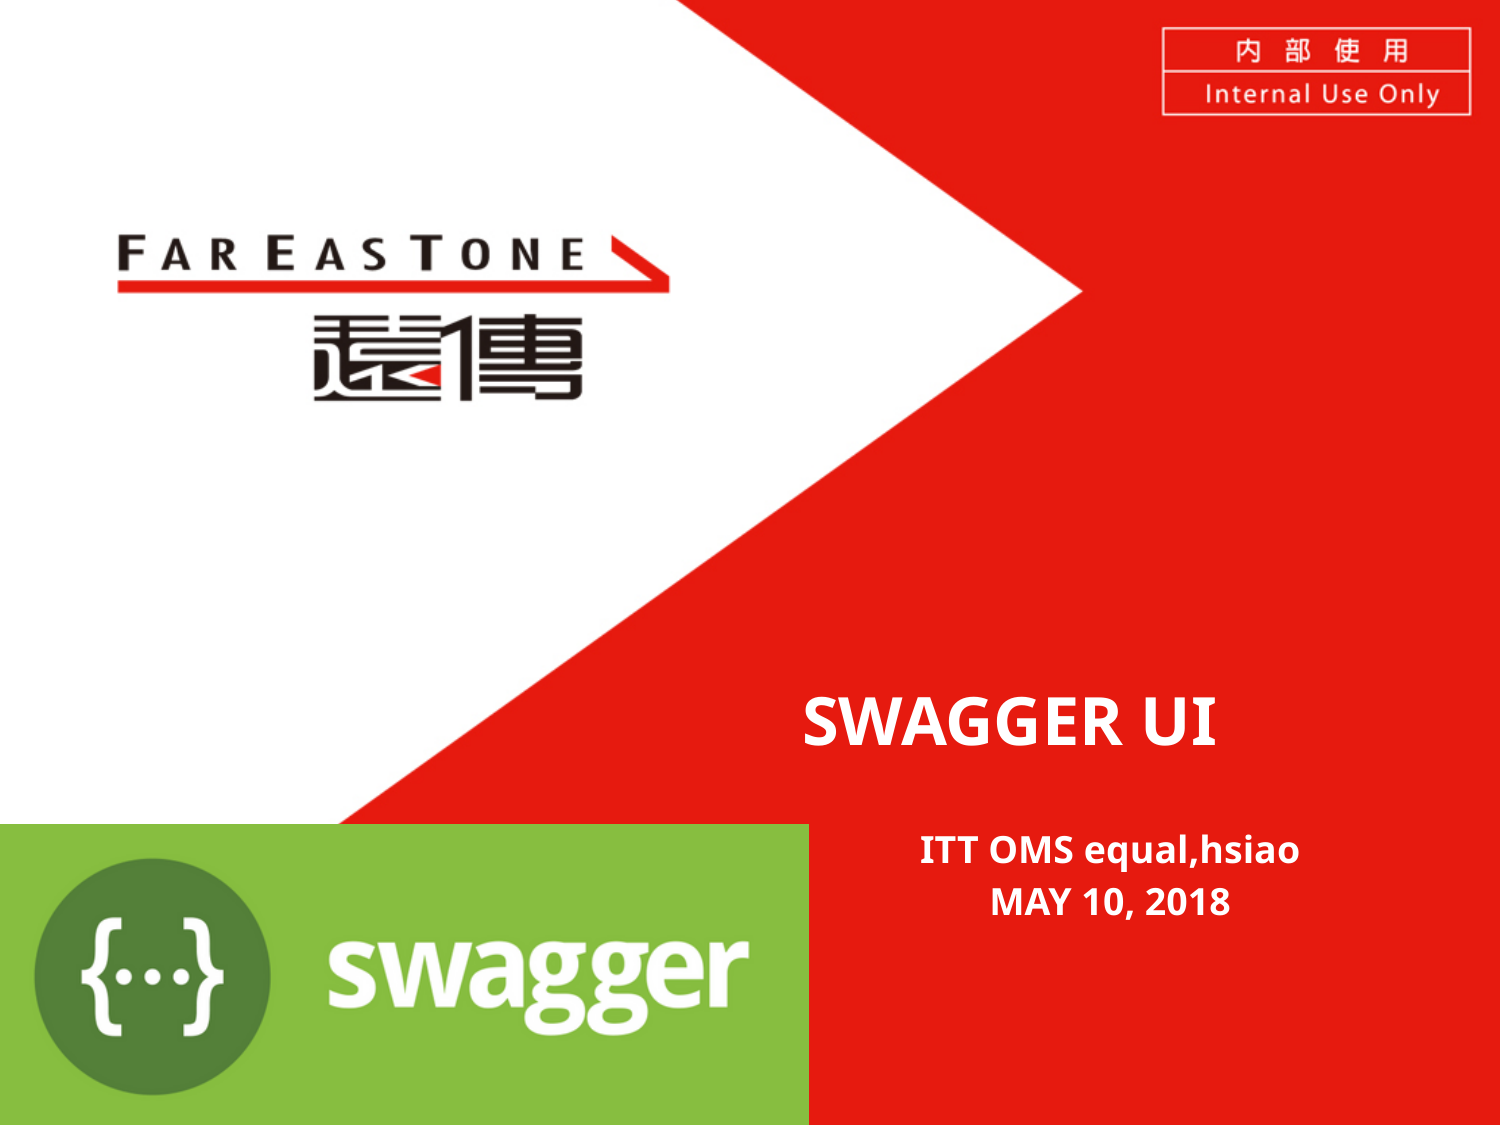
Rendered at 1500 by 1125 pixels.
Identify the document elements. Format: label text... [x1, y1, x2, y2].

title SWAGGER UI [560, 597, 1459, 822]
picture [0, 0, 1500, 1125]
subtitle ITT OMS equal,hsiao MAY 10, 2018 [761, 818, 1459, 1000]
